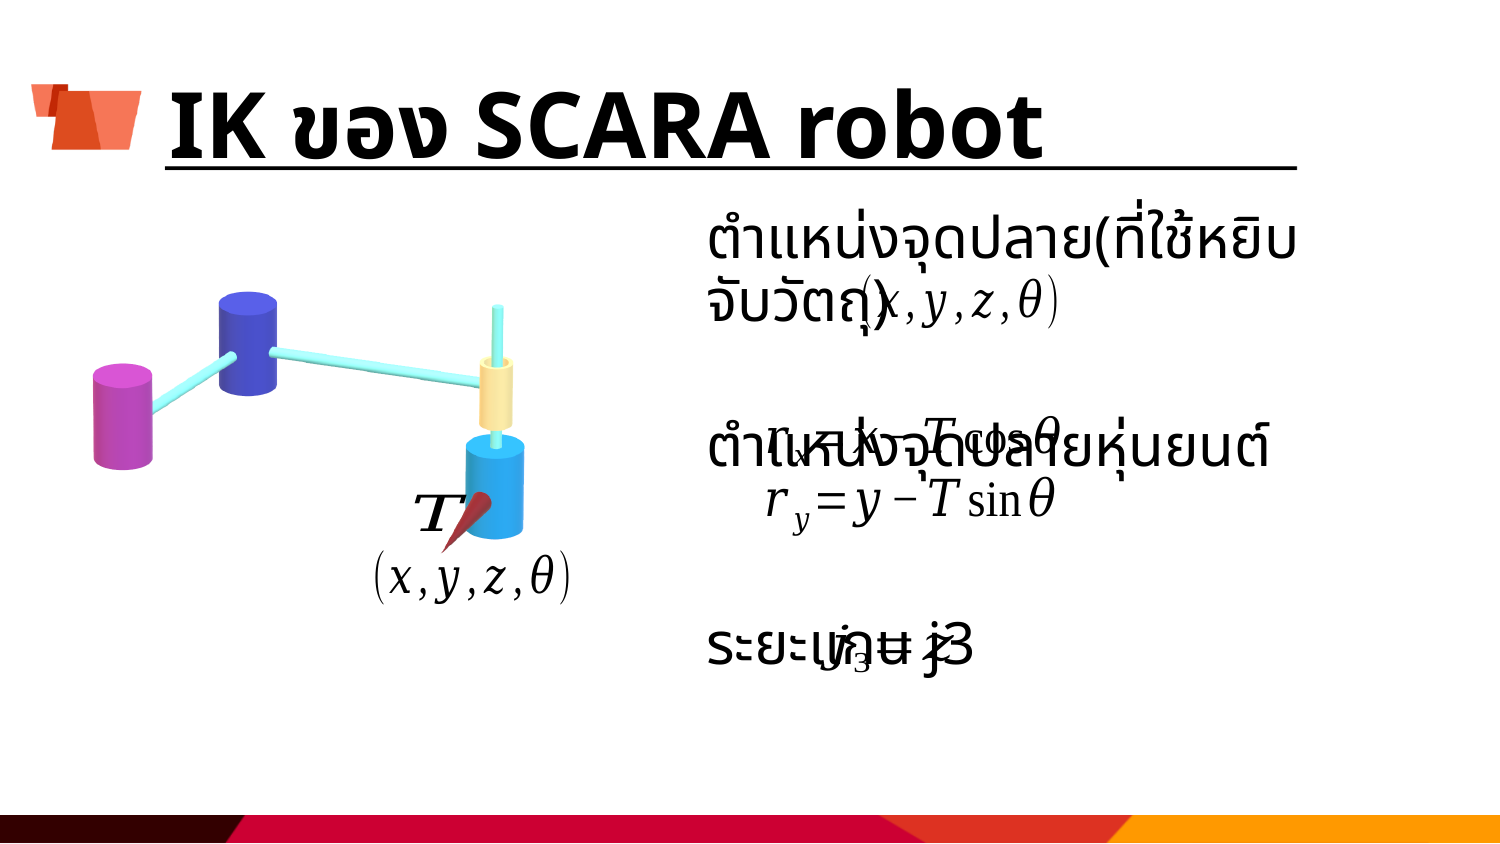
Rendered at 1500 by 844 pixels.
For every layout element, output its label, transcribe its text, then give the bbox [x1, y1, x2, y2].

title IK ของ SCARA robot [154, 61, 1308, 197]
picture [0, 815, 1500, 844]
picture [64, 270, 543, 573]
picture [21, 73, 150, 160]
list ตำแหน่งจุดปลาย(ที่ใช้หยิบจับวัตถุ) ตำแหน่งจุดปลายหุ่นยนต์ ระยะแกน j3 [690, 200, 1344, 760]
